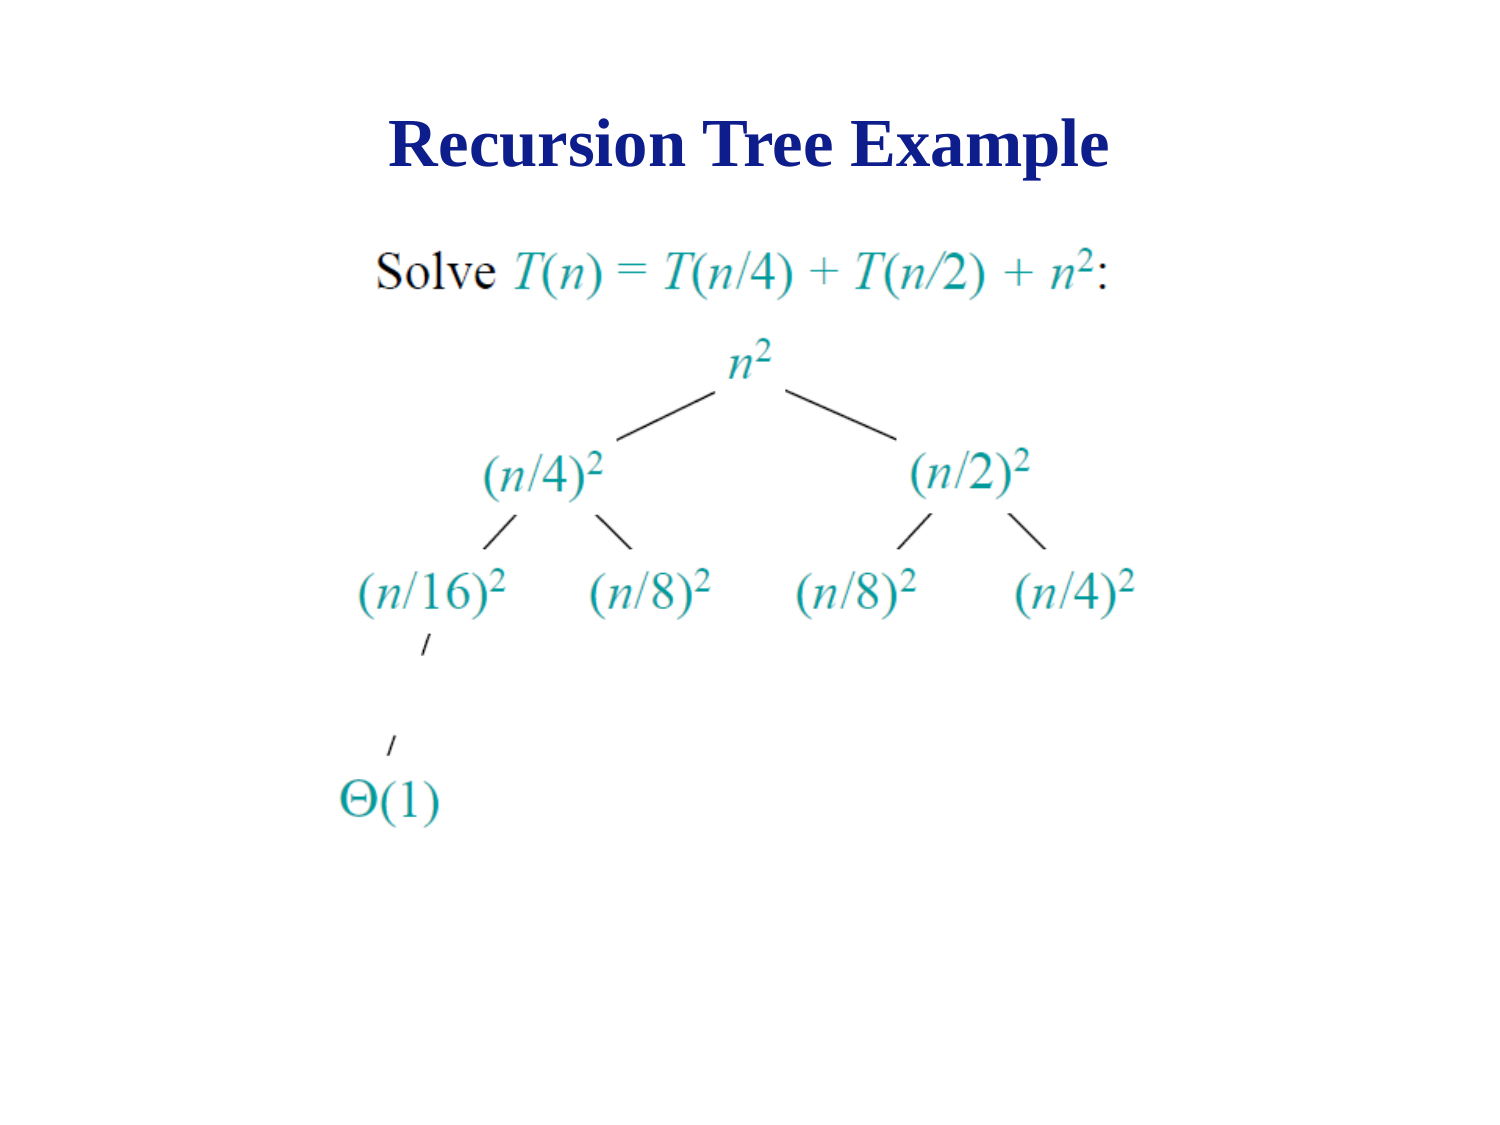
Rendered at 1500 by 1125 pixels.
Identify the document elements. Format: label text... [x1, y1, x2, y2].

picture [312, 237, 1176, 876]
title Recursion Tree Example [75, 45, 1425, 233]
